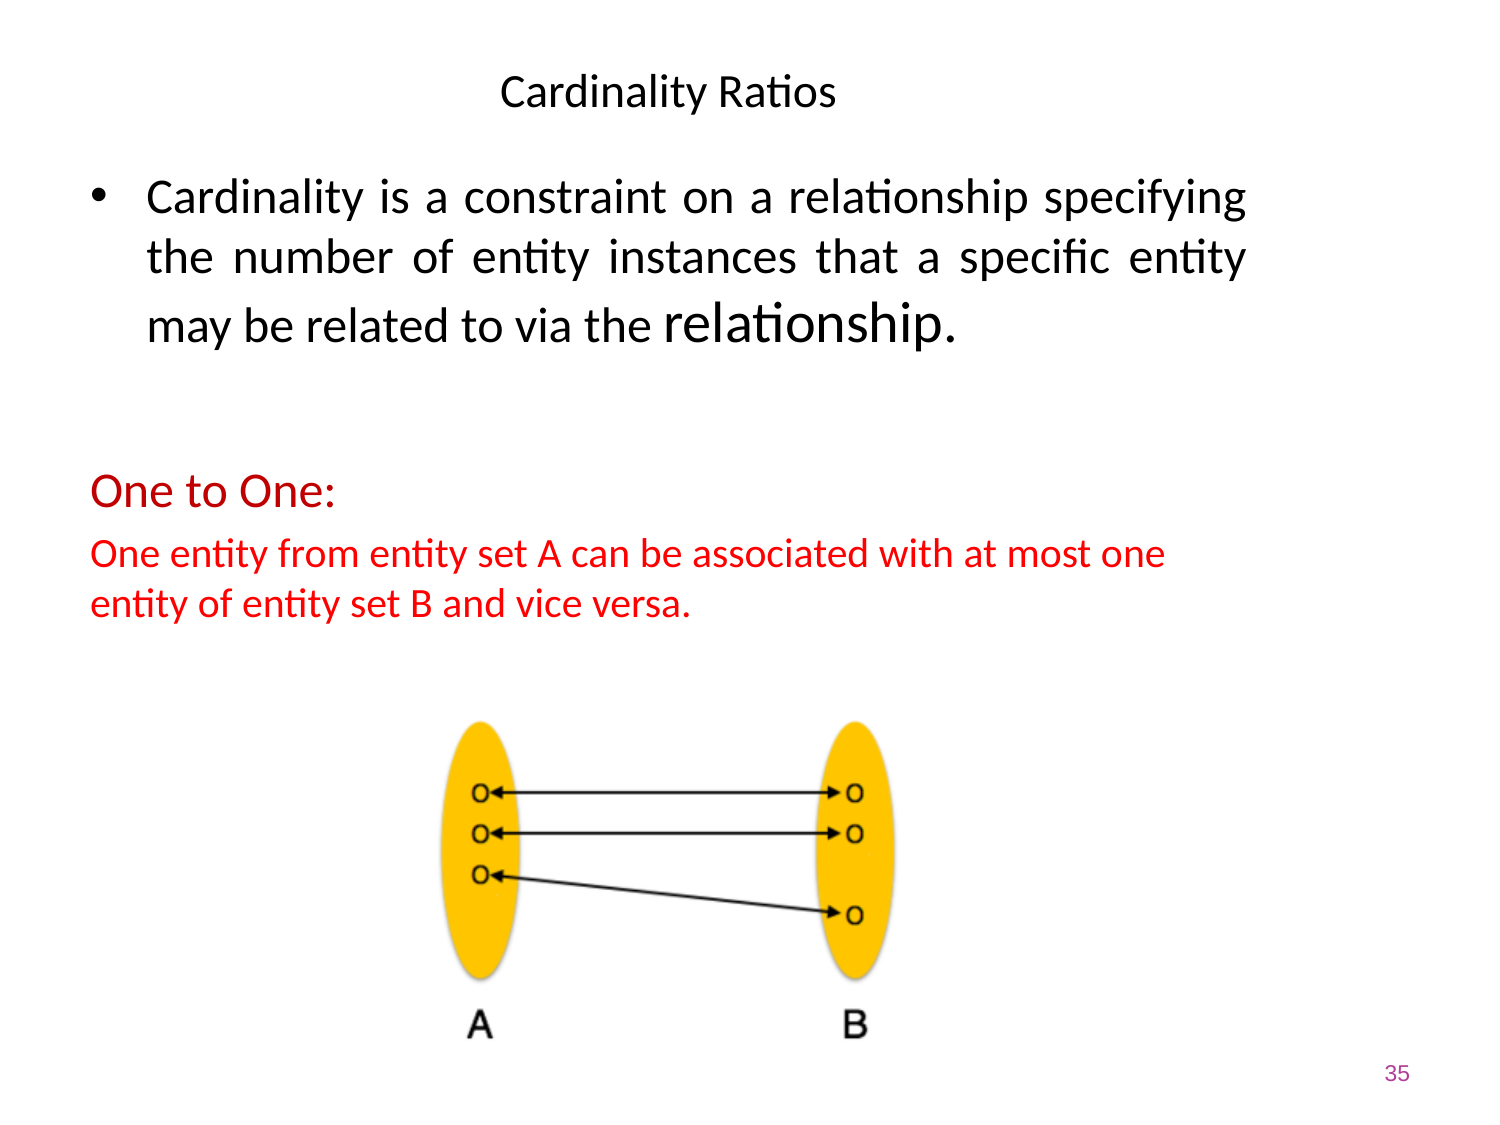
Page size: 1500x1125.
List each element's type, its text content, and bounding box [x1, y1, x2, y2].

title Cardinality Ratios [75, 52, 1263, 125]
slide_number 35 [1074, 1042, 1425, 1103]
list Cardinality is a constraint on a relationship specifying the number of entity instances that a specific entity may be related to via the relationship. One to One: One entity from entity set A can be associated with at most one entity of entity set B and vice versa. [75, 156, 1263, 1060]
picture [402, 707, 908, 1060]
